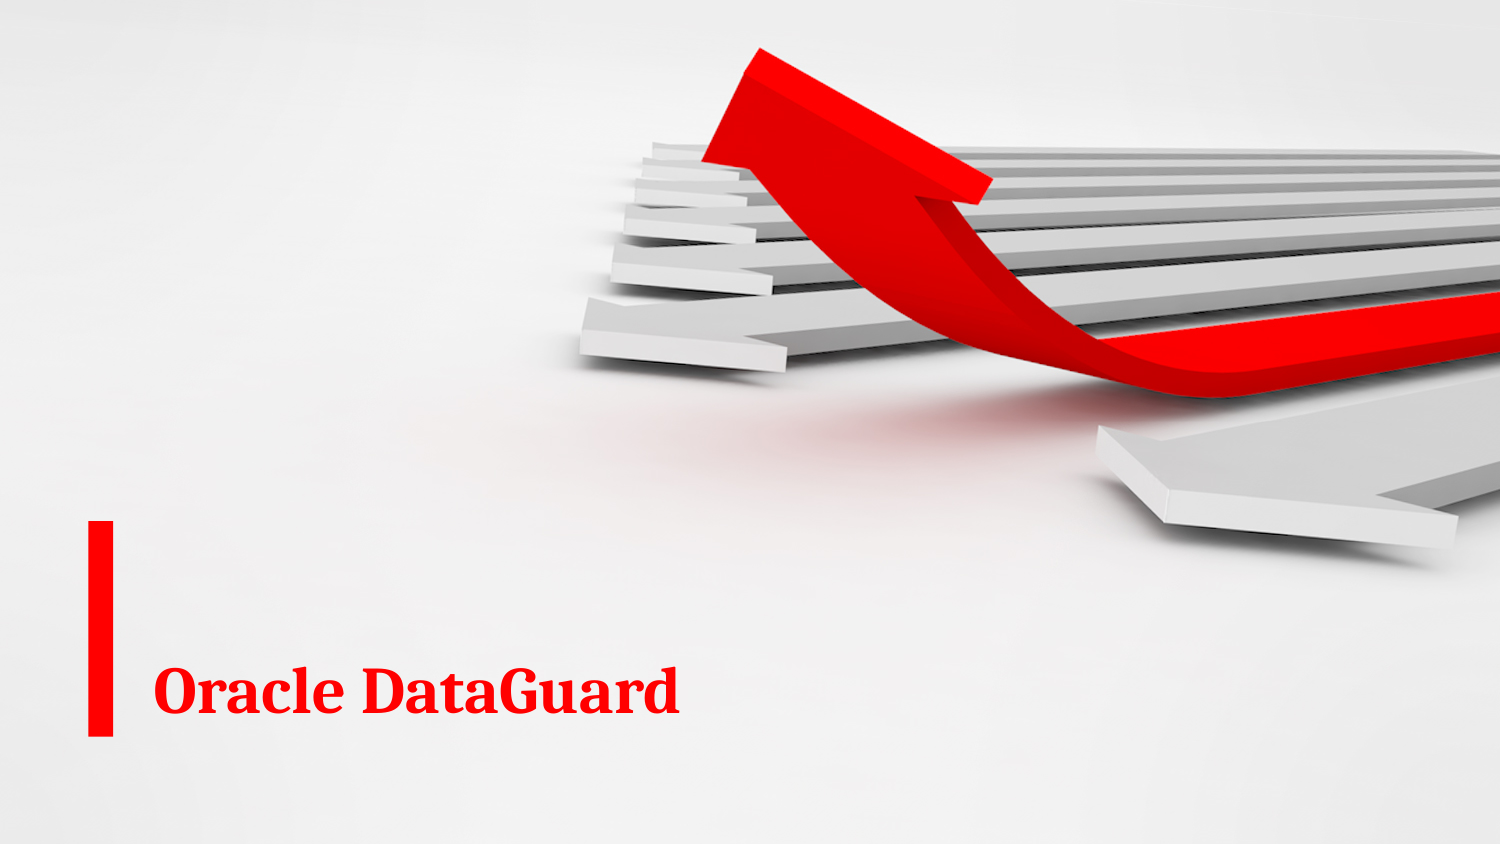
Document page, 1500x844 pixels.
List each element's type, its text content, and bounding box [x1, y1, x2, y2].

picture [0, 0, 1500, 844]
text_box Oracle DataGuard [123, 559, 1471, 734]
text_box [86, 519, 115, 739]
